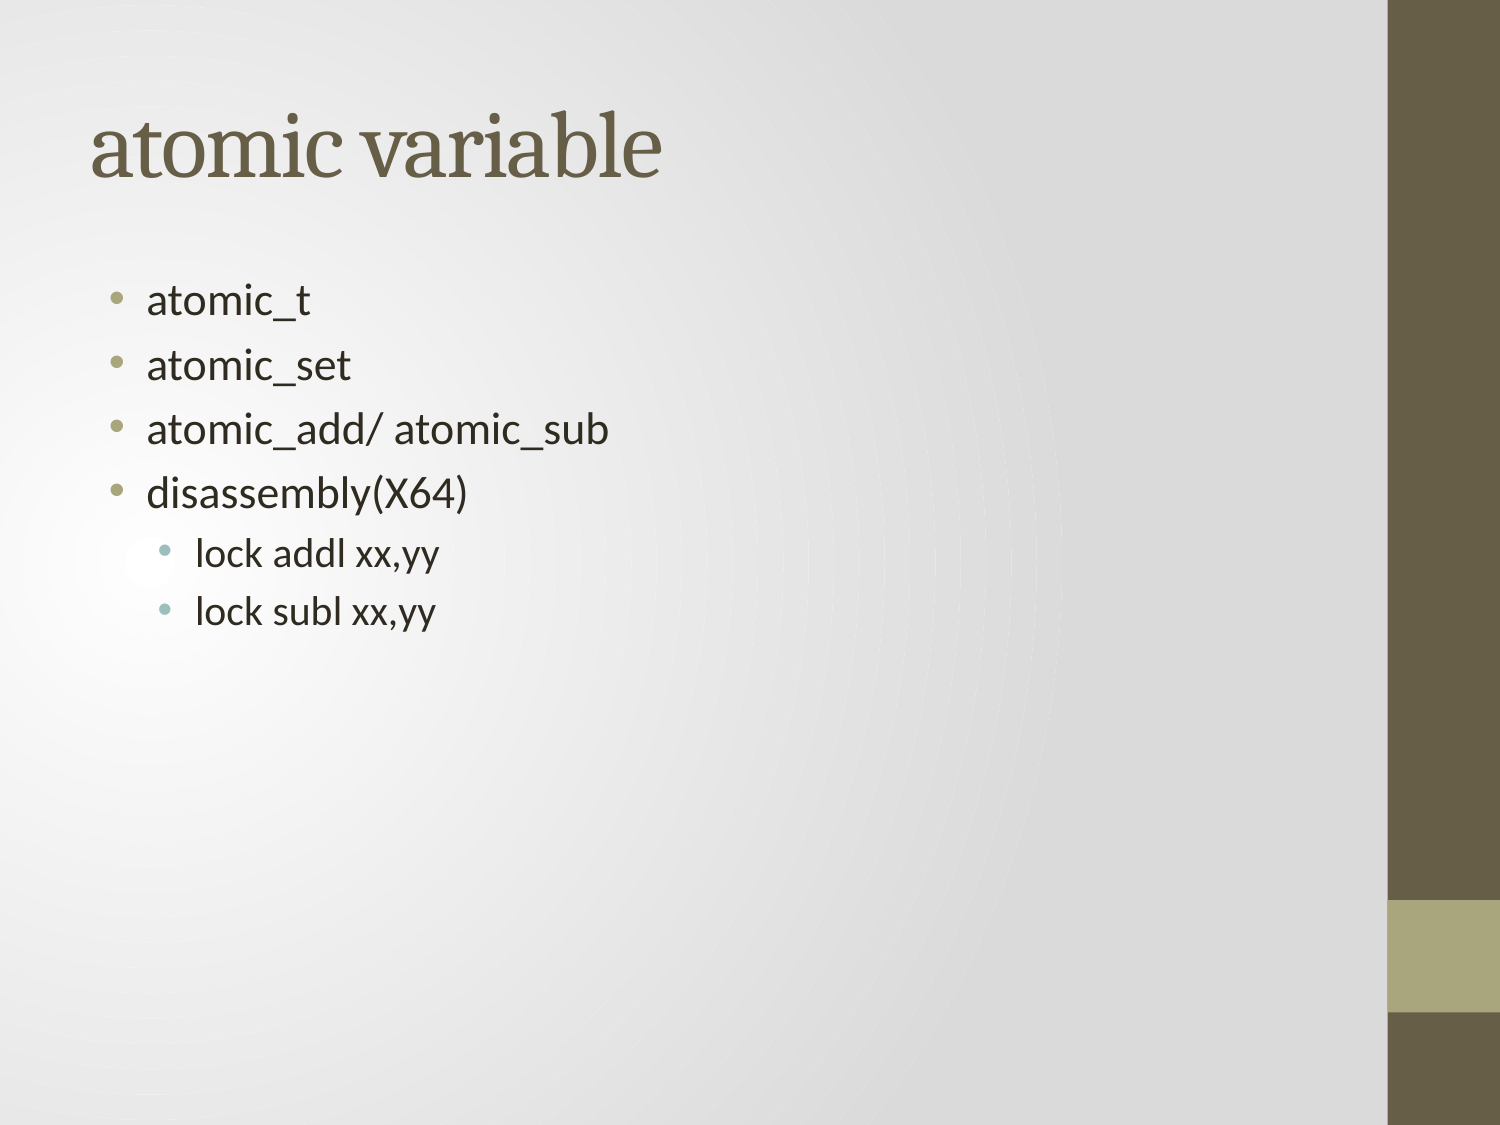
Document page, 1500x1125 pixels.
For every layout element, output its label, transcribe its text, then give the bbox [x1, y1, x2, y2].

title atomic variable [75, 45, 1325, 233]
list atomic_t atomic_set atomic_add/ atomic_sub disassembly(X64) lock addl xx,yy lock subl xx,yy [75, 262, 1325, 1050]
